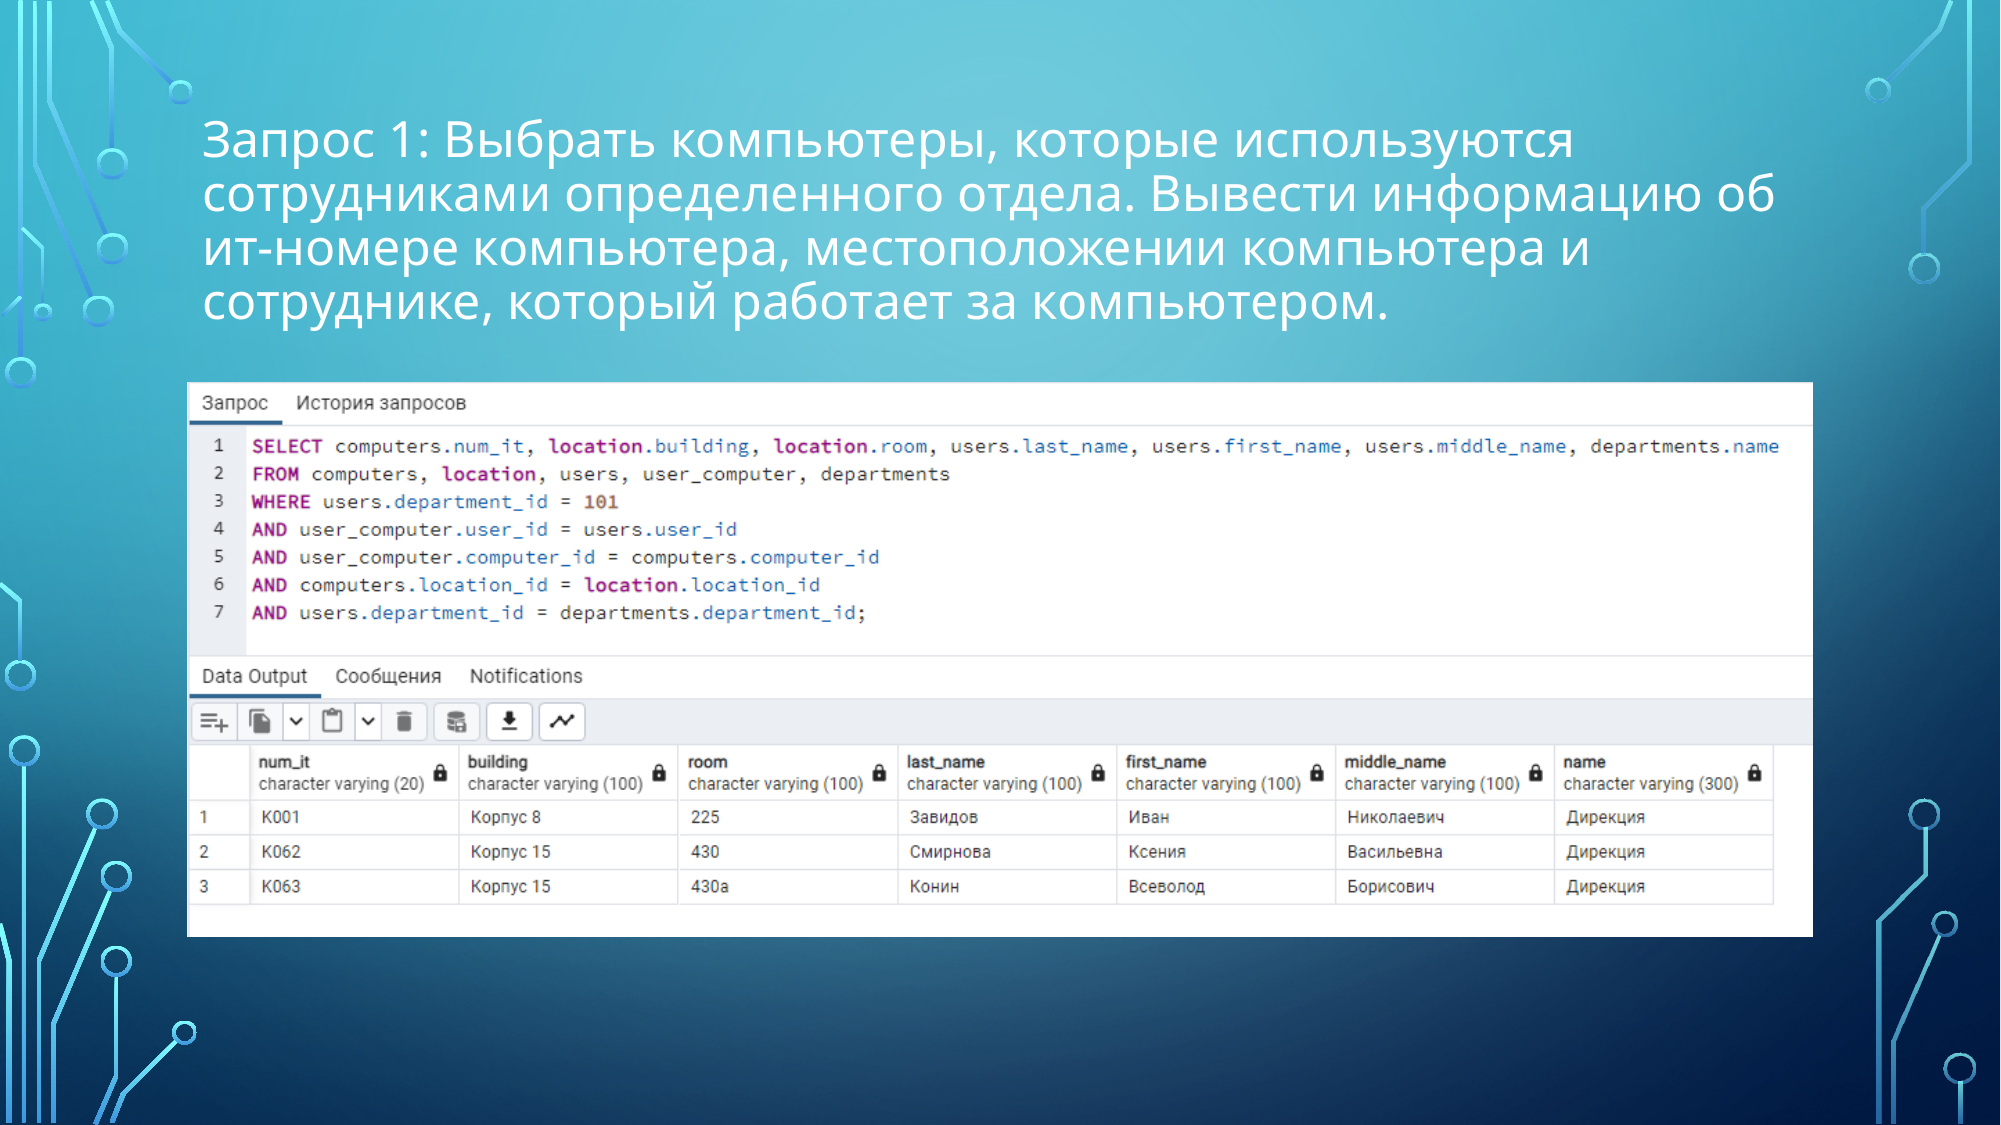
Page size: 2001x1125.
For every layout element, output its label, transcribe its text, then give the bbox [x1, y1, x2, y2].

title Запрос 1: Выбрать компьютеры, которые используются сотрудниками определенного отдела. Вывести информацию об ит-номере компьютера, местоположении компьютера и сотруднике, который работает за компьютером. [187, 101, 1813, 344]
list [186, 382, 1813, 937]
